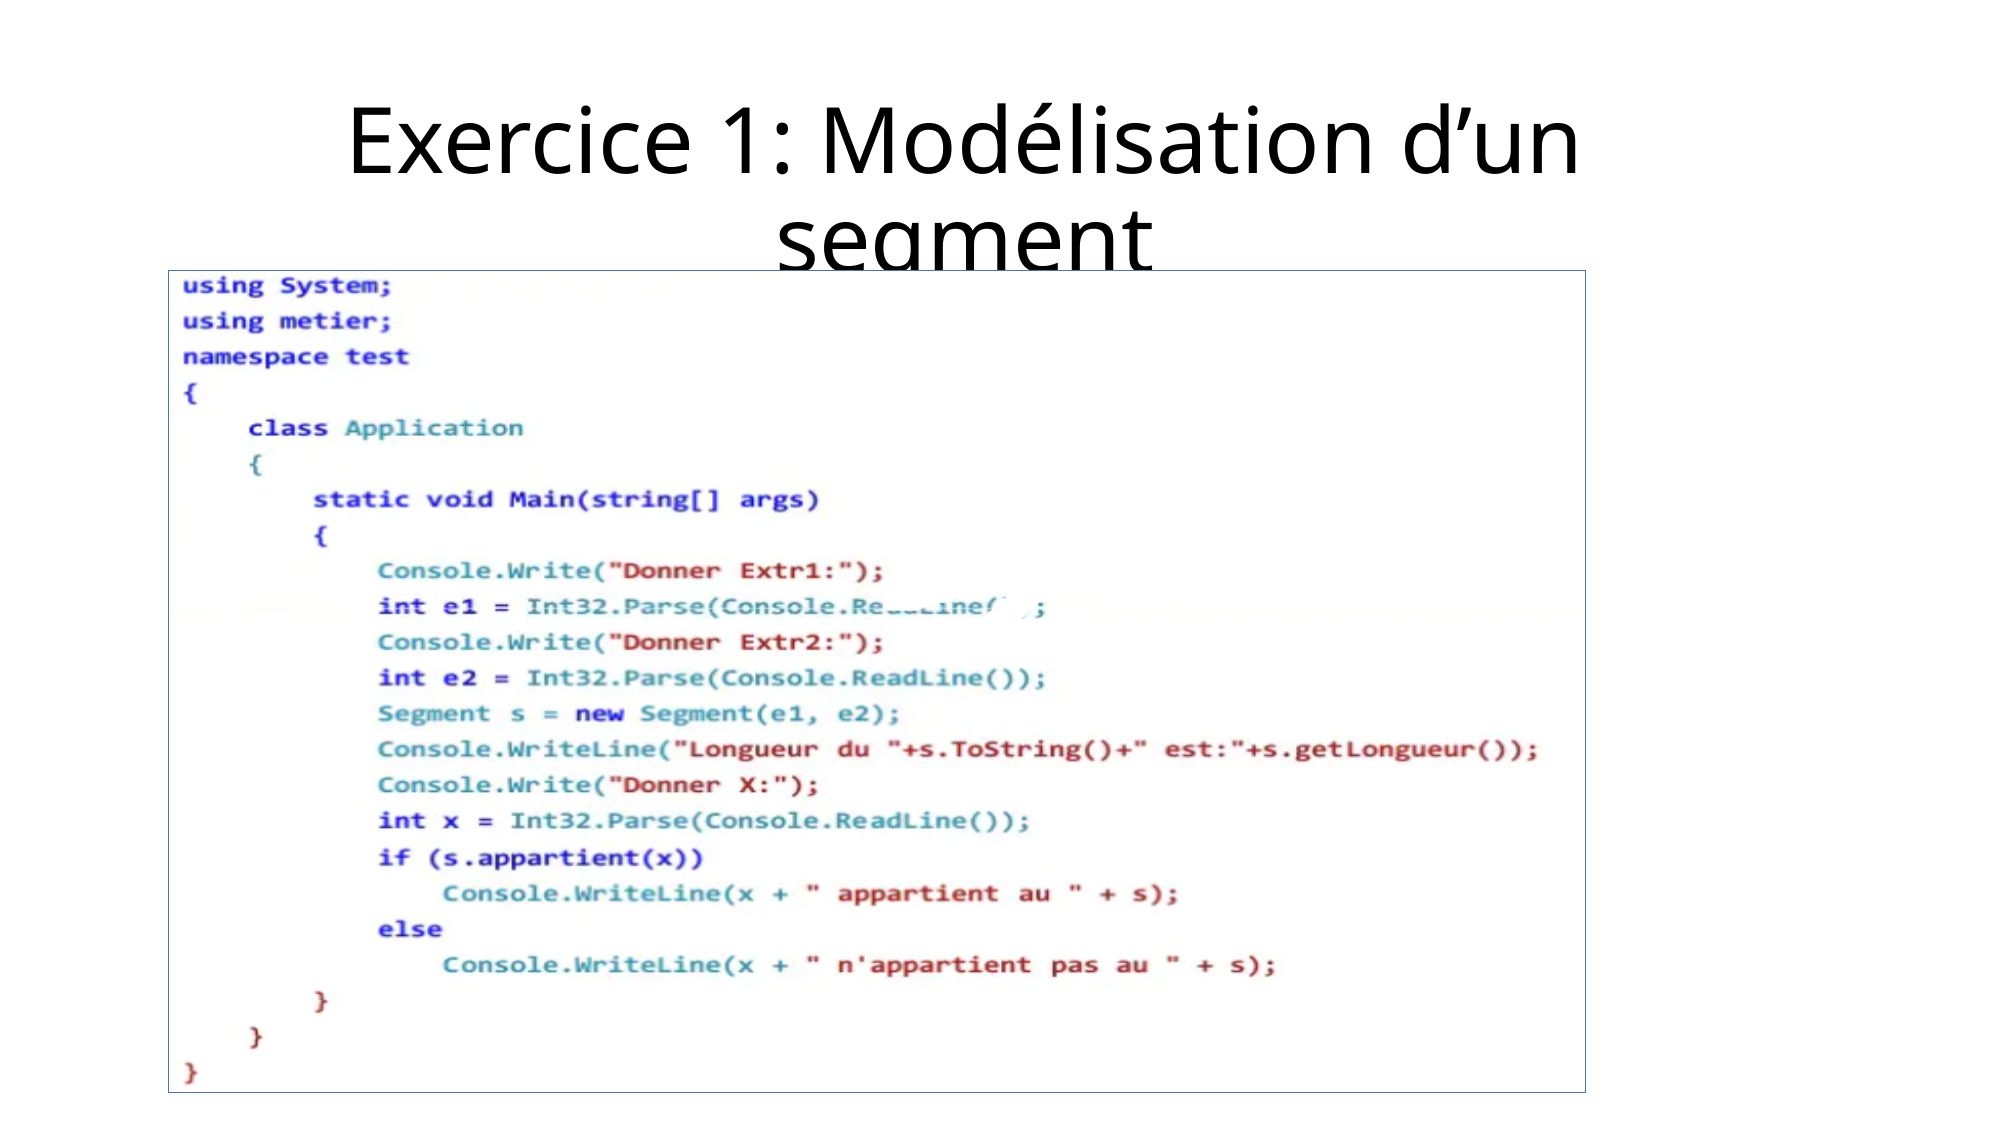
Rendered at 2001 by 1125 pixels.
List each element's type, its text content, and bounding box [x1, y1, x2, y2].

picture [167, 270, 1586, 1093]
title Exercice 1: Modélisation d’un segment [168, 70, 1763, 317]
